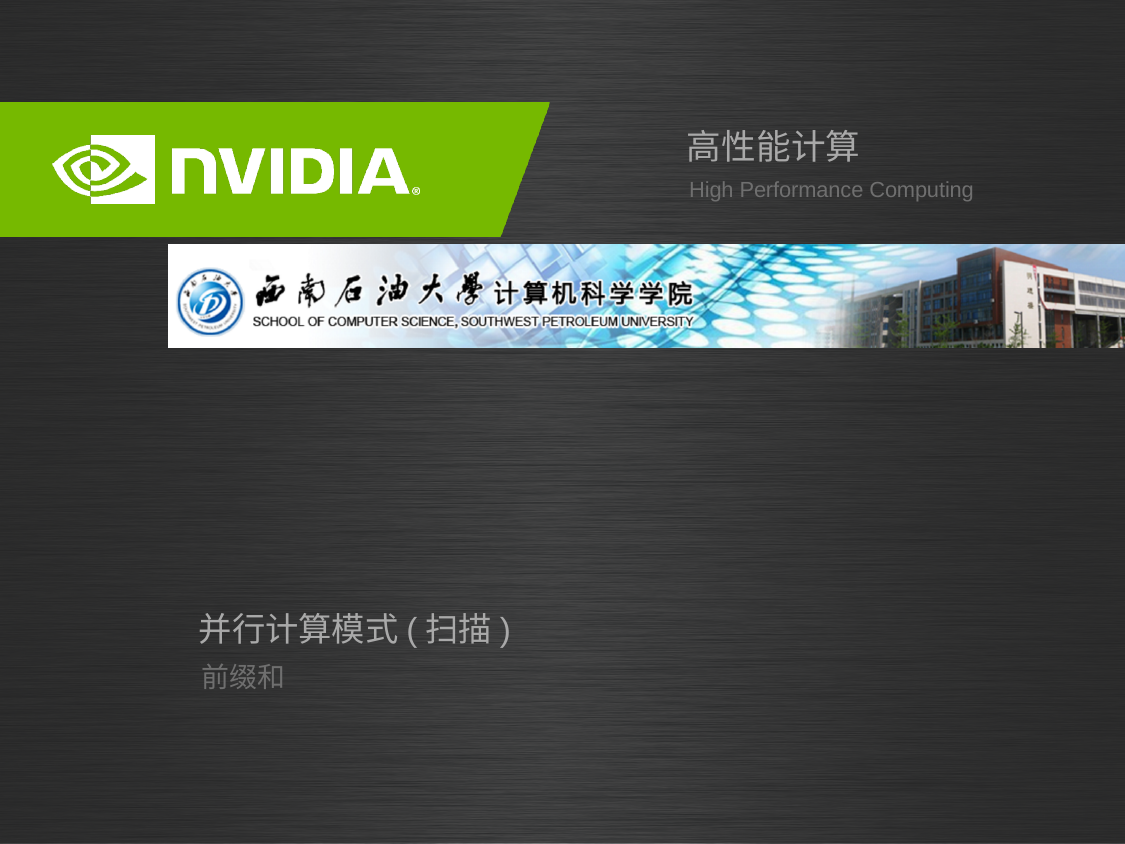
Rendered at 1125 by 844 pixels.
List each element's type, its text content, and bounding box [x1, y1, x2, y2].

picture [168, 244, 1125, 348]
subtitle 前缀和 [186, 655, 1078, 702]
picture [0, 102, 550, 237]
title 并行计算模式(扫描) [183, 604, 1077, 657]
